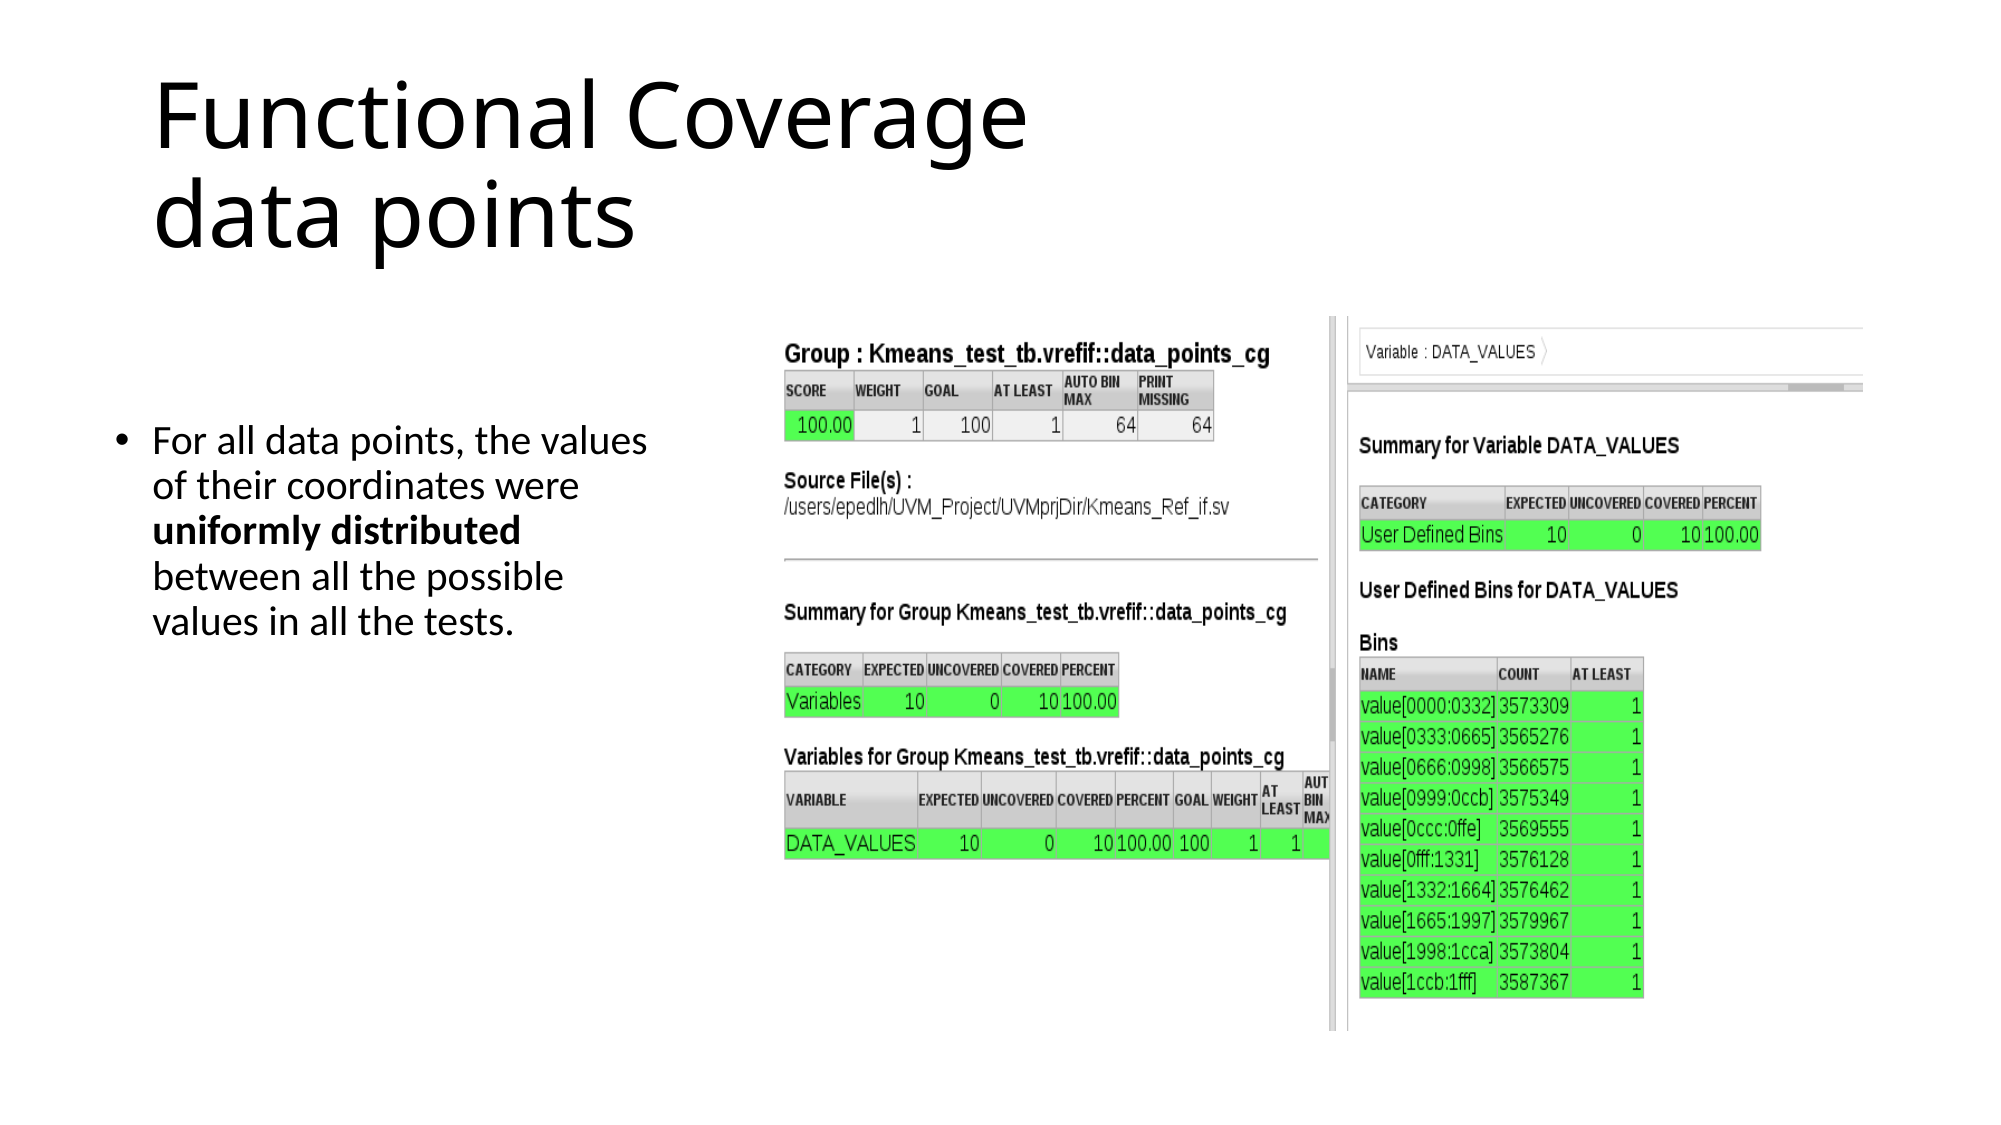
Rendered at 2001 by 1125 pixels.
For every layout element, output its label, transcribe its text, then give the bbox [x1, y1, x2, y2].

list For all data points, the values of their coordinates were uniformly distributed between all the possible values in all the tests. [99, 411, 664, 1125]
picture [781, 316, 1863, 1031]
title Functional Coverage data points [137, 59, 1863, 278]
